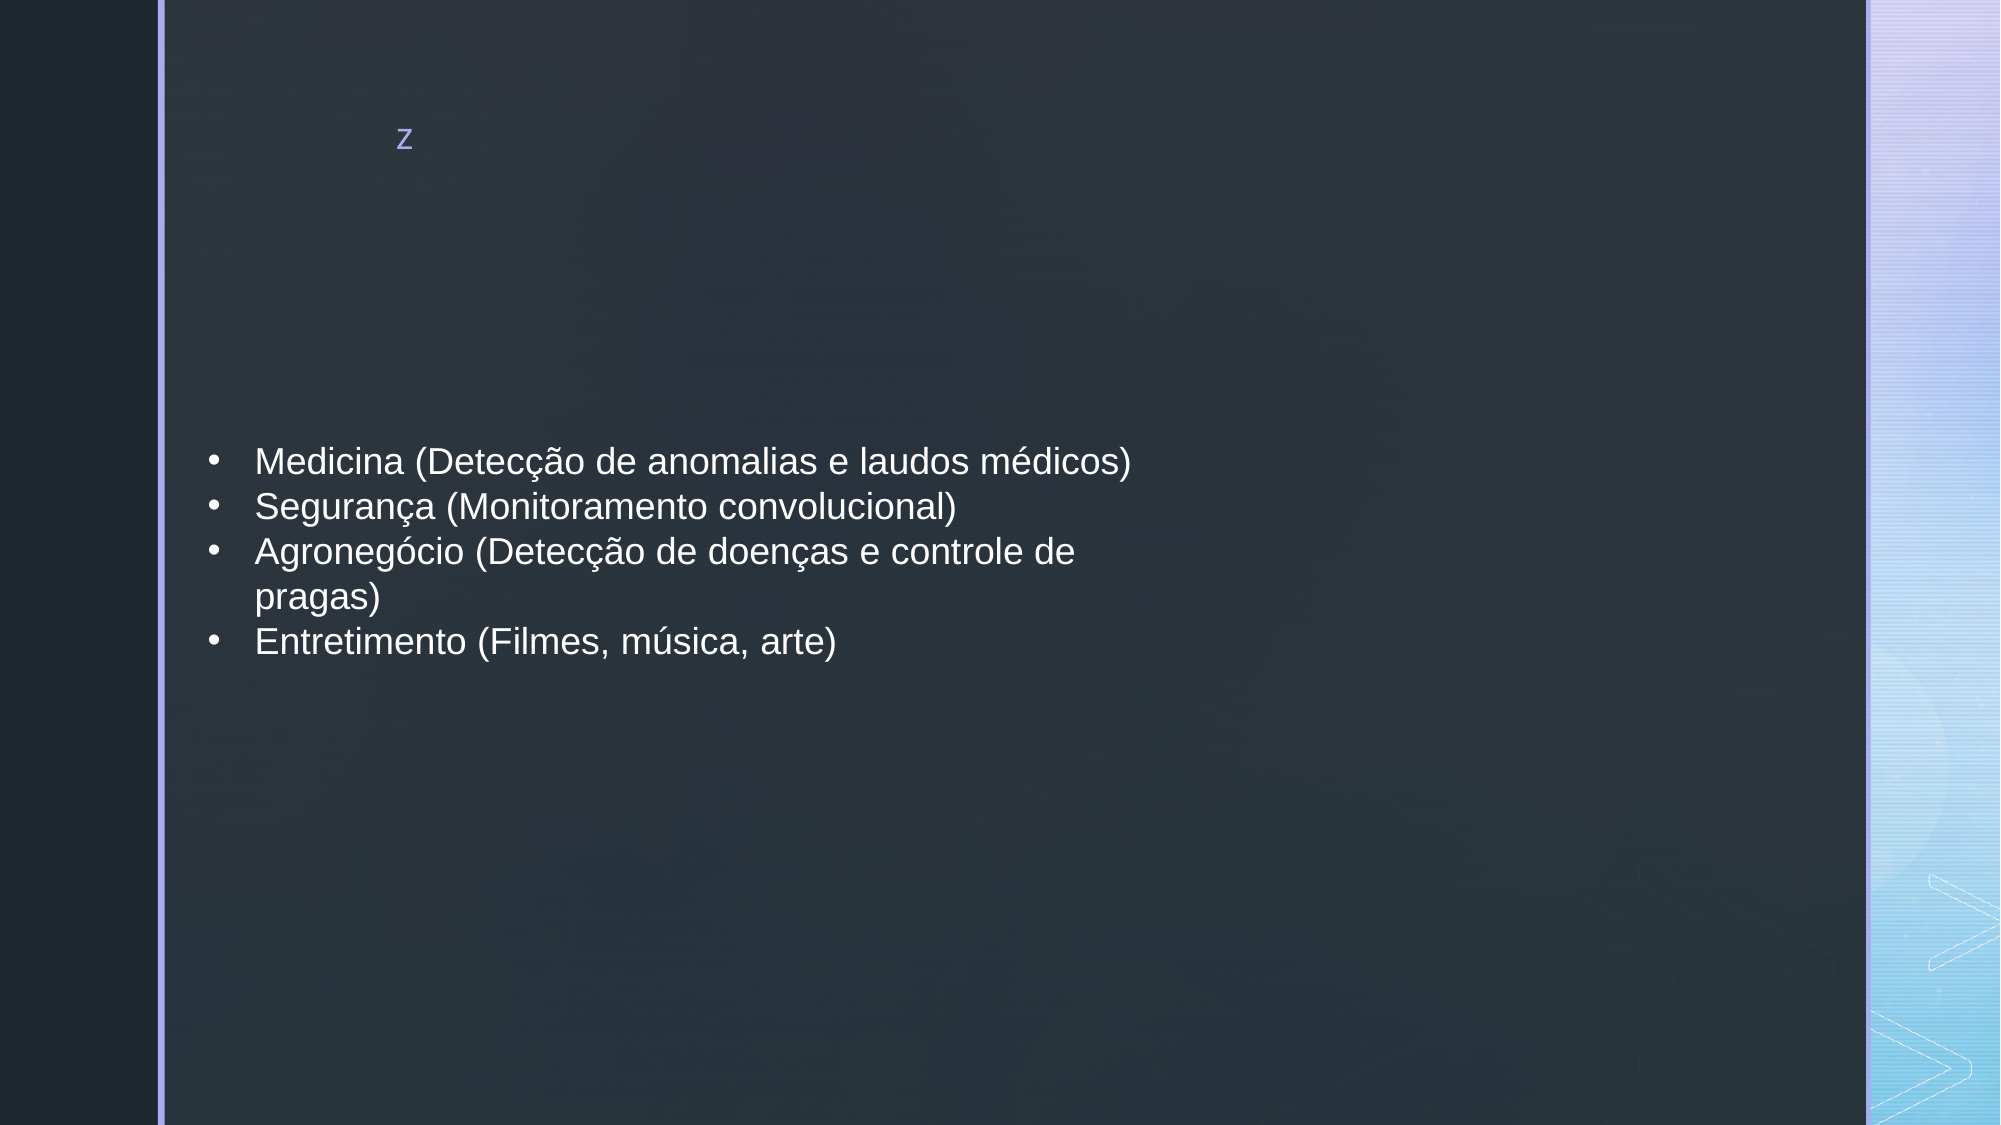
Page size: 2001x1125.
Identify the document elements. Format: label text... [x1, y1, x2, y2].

picture [1871, 0, 2001, 1125]
text_box Medicina (Detecção de anomalias e laudos médicos) Segurança (Monitoramento convolucional) Agronegócio (Detecção de doenças e controle de pragas) Entretimento (Filmes, música, arte) [192, 429, 1194, 670]
